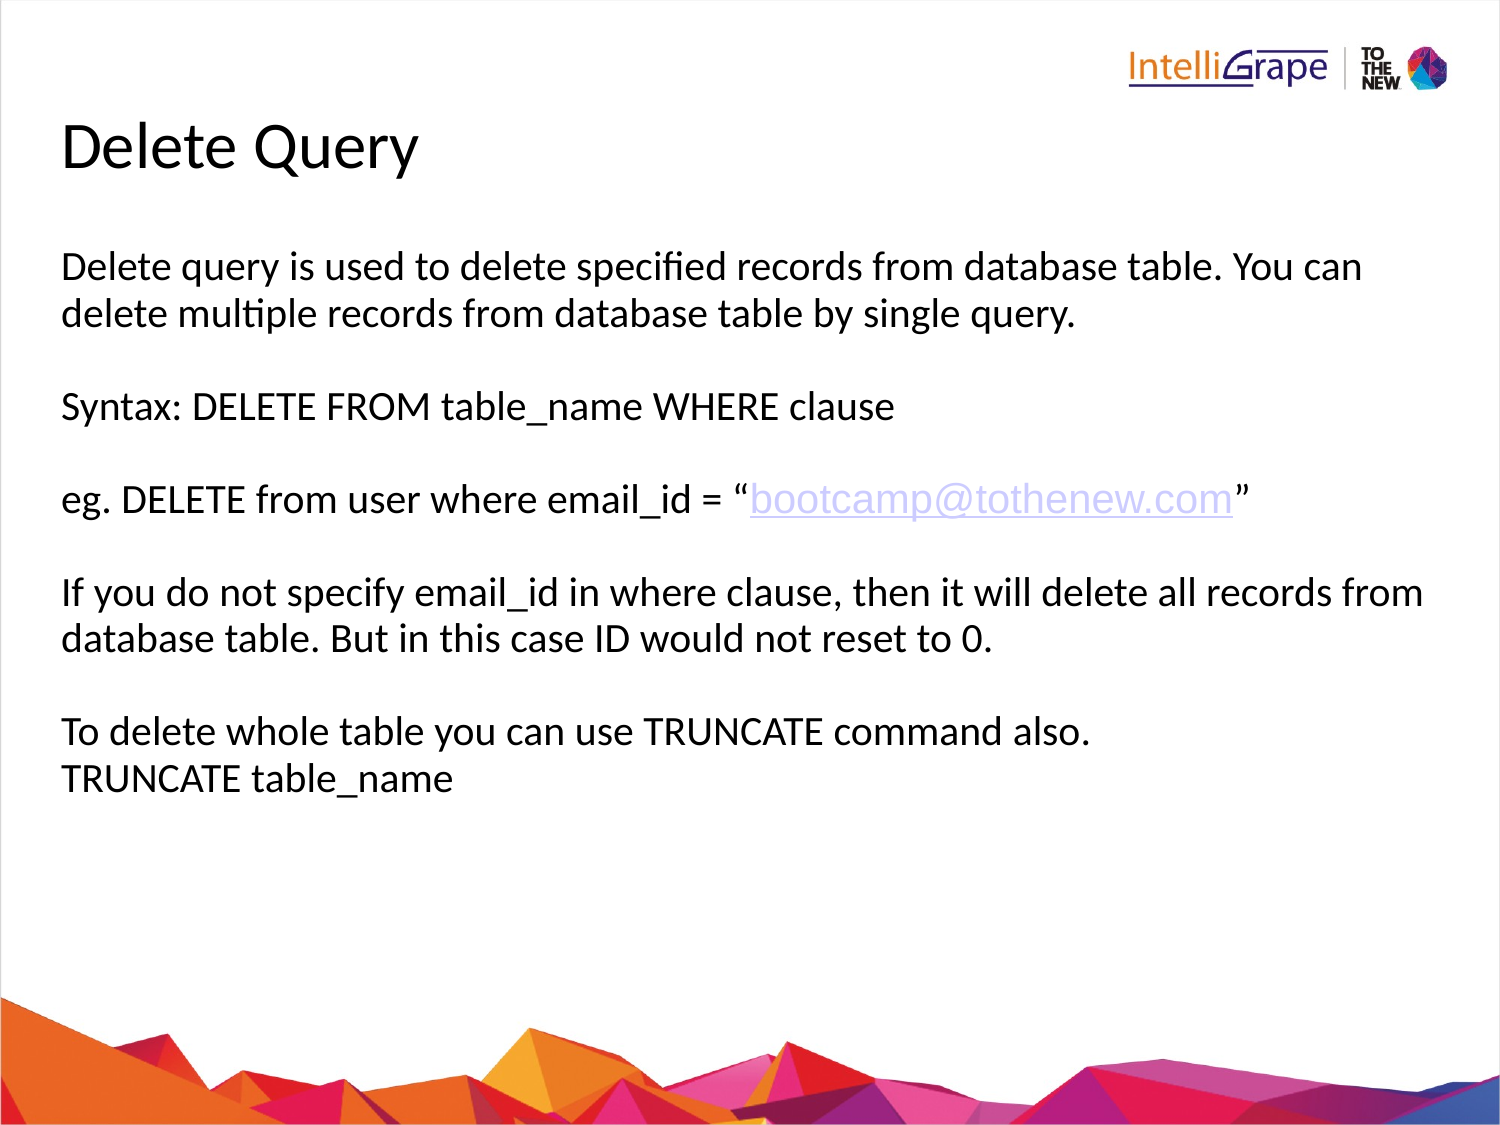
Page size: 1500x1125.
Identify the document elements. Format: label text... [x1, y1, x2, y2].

title Delete Query [46, 88, 1451, 202]
picture [0, 0, 1500, 1125]
text_box Delete query is used to delete specified records from database table. You can delete multiple records from database table by single query. Syntax: DELETE FROM table_name WHERE clause eg. DELETE from user where email_id = “bootcamp@tothenew.com” If you do not specify email_id in where clause, then it will delete all records from database table. But in this case ID would not reset to 0. To delete whole table you can use TRUNCATE command also. TRUNCATE table_name [46, 236, 1451, 969]
